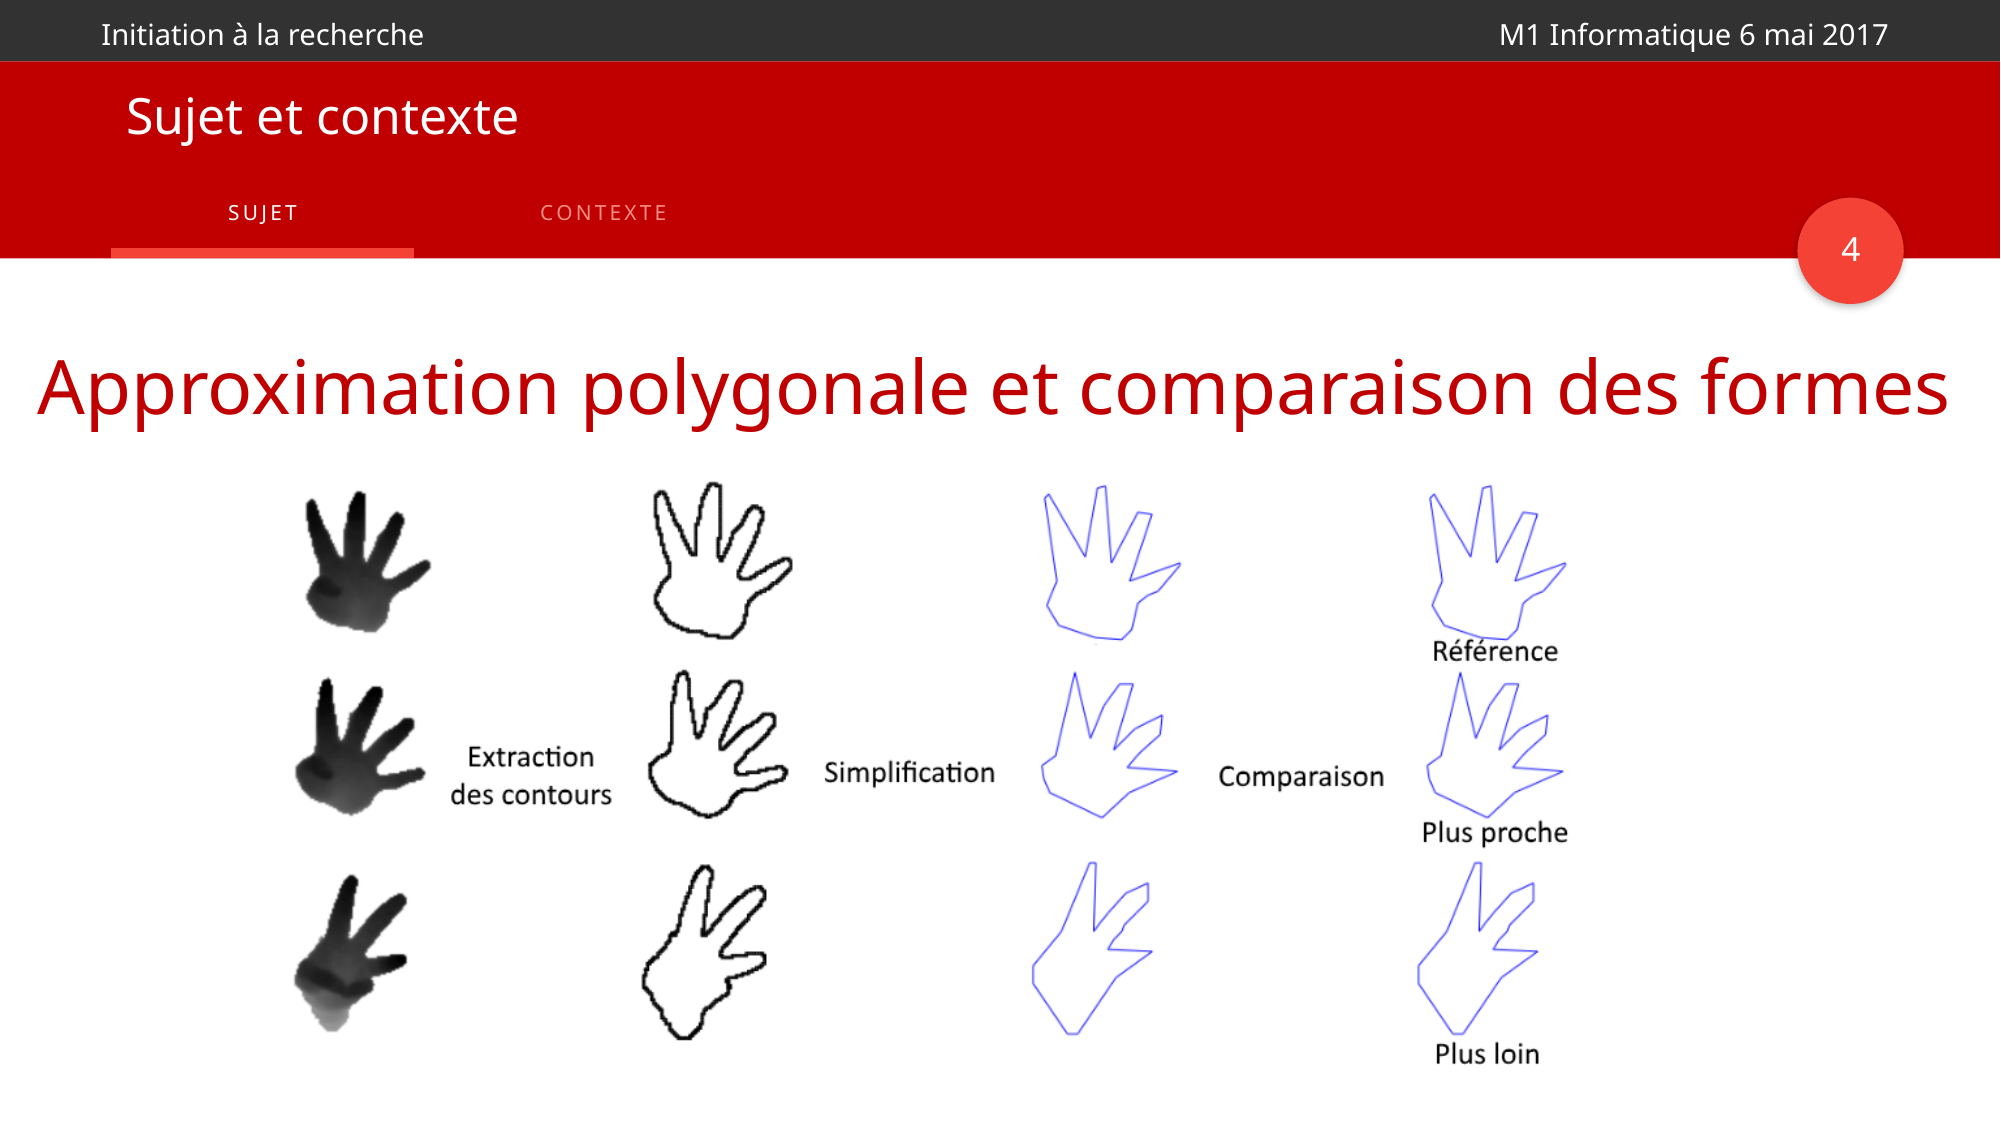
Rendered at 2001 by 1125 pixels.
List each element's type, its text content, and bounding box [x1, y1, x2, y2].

picture [277, 481, 1579, 1125]
title Sujet et contexte [111, 84, 1954, 155]
text_box Approximation polygonale et comparaison des formes [23, 331, 1968, 437]
text_box SUJET [111, 192, 414, 232]
slide_number 4 [1791, 220, 1911, 281]
text_box CONTEXTE [452, 192, 755, 232]
